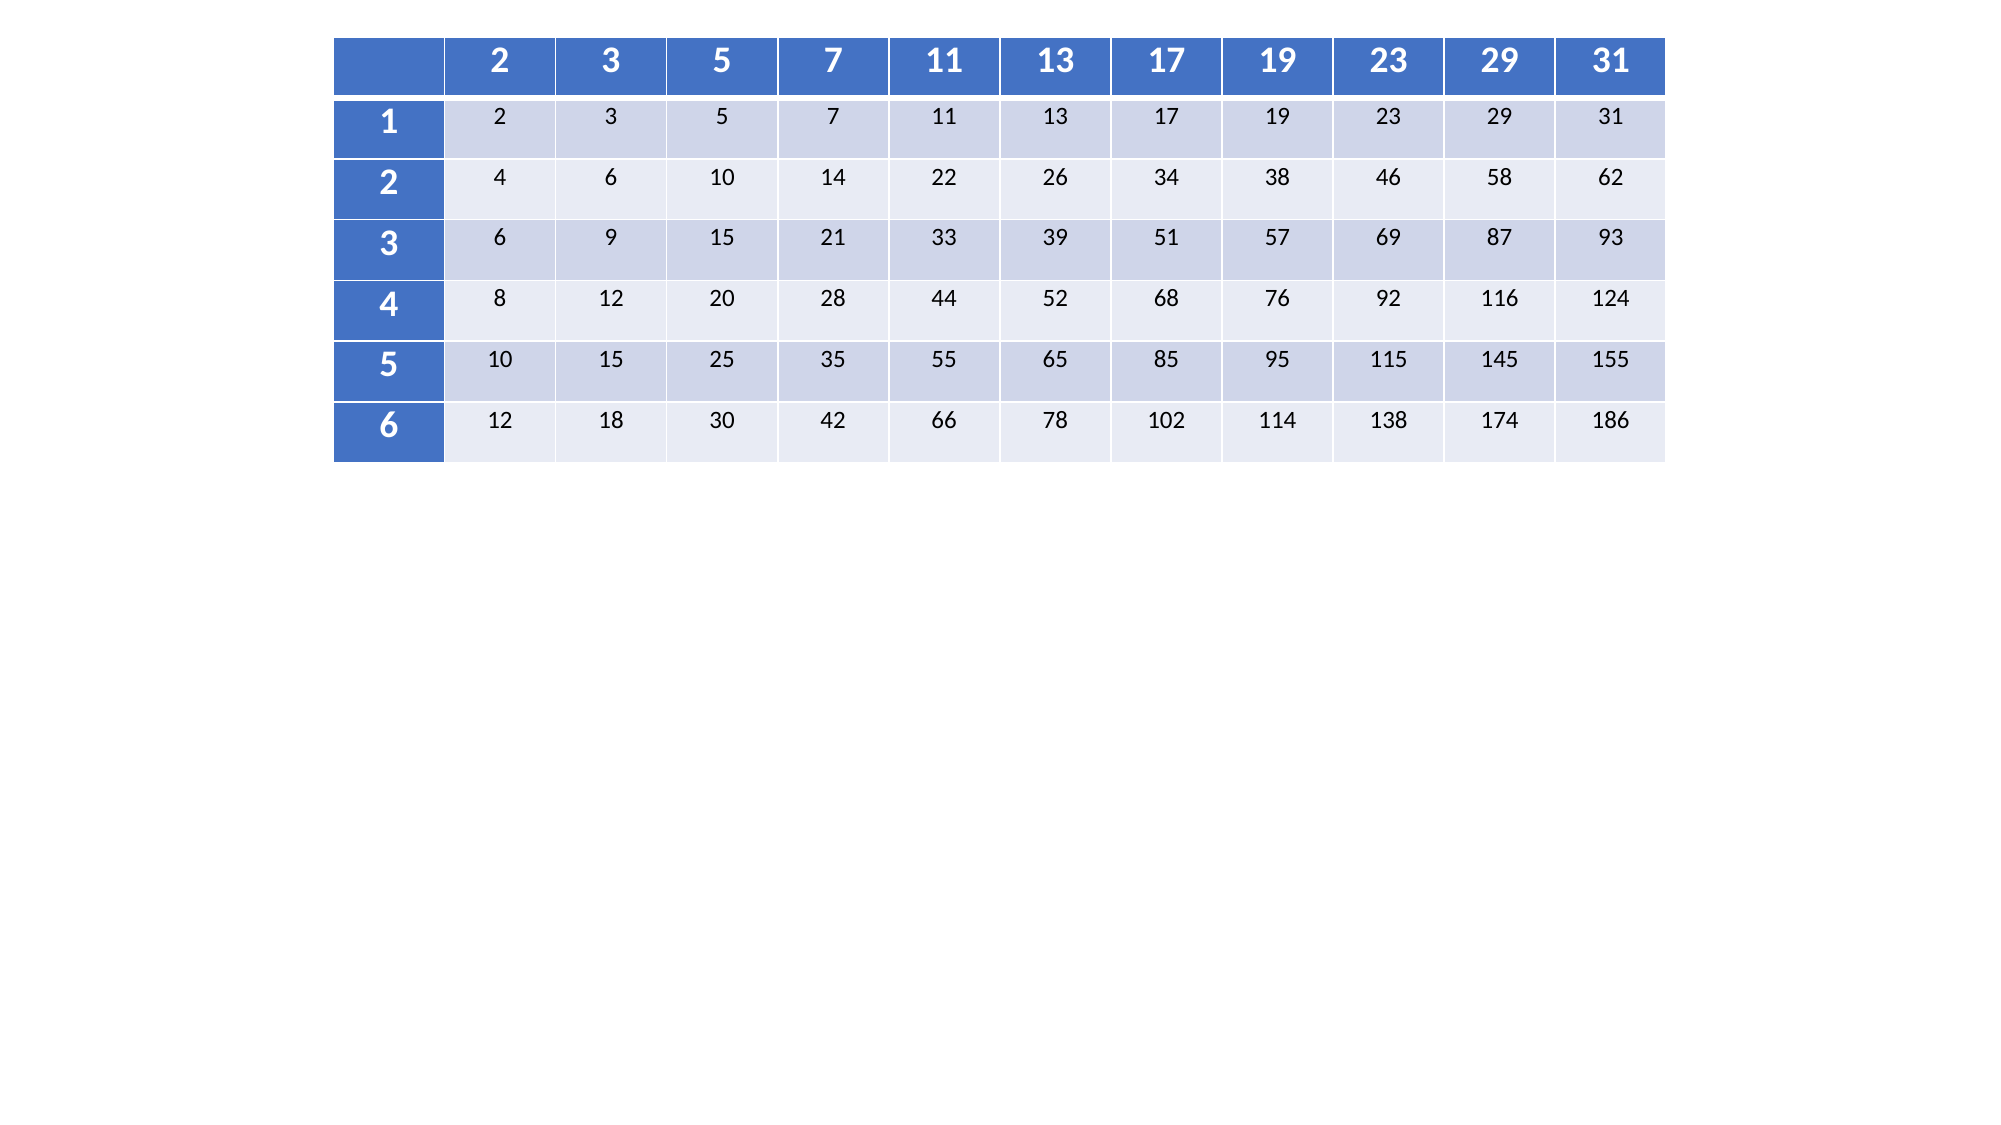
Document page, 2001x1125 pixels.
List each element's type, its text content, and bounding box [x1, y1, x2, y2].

table_cell 4 [334, 281, 444, 340]
table_cell 34 [1112, 160, 1221, 219]
table_cell 30 [667, 403, 777, 462]
table_cell 93 [1556, 220, 1665, 280]
table_cell 52 [1001, 281, 1110, 340]
table_cell 95 [1223, 342, 1332, 401]
table_header 31 [1556, 38, 1665, 95]
table_cell 145 [1445, 342, 1554, 401]
table_cell 13 [1001, 101, 1110, 158]
table_cell 15 [667, 220, 777, 280]
table_cell 15 [556, 342, 666, 401]
table_cell 138 [1334, 403, 1443, 462]
table_header 5 [667, 38, 777, 95]
table_cell 18 [556, 403, 666, 462]
table_cell 14 [779, 160, 888, 219]
table_cell 62 [1556, 160, 1665, 219]
table_cell 6 [556, 160, 666, 219]
table_cell 92 [1334, 281, 1443, 340]
table_cell 17 [1112, 101, 1221, 158]
table_cell 65 [1001, 342, 1110, 401]
table_cell 8 [445, 281, 555, 340]
table_cell 9 [556, 220, 666, 280]
table_cell 174 [1445, 403, 1554, 462]
table_cell 11 [890, 101, 999, 158]
table_header 11 [890, 38, 999, 95]
table_cell 42 [779, 403, 888, 462]
table_cell 115 [1334, 342, 1443, 401]
table_cell 3 [556, 101, 666, 158]
table_cell 5 [667, 101, 777, 158]
table_cell 7 [779, 101, 888, 158]
table_cell 186 [1556, 403, 1665, 462]
table_header 29 [1445, 38, 1554, 95]
table_cell 46 [1334, 160, 1443, 219]
table_cell 35 [779, 342, 888, 401]
table_cell 116 [1445, 281, 1554, 340]
table_cell 12 [445, 403, 555, 462]
table_cell 51 [1112, 220, 1221, 280]
table_cell 155 [1556, 342, 1665, 401]
table_header 2 [445, 38, 555, 95]
table_cell 87 [1445, 220, 1554, 280]
table_cell 19 [1223, 101, 1332, 158]
table_cell 4 [445, 160, 555, 219]
table_cell 69 [1334, 220, 1443, 280]
table_cell 55 [890, 342, 999, 401]
table_cell 29 [1445, 101, 1554, 158]
table_cell 5 [334, 342, 444, 401]
table_cell 22 [890, 160, 999, 219]
table_cell 25 [667, 342, 777, 401]
table_cell 58 [1445, 160, 1554, 219]
table_cell 23 [1334, 101, 1443, 158]
table_cell 76 [1223, 281, 1332, 340]
table_cell 57 [1223, 220, 1332, 280]
table_header 7 [779, 38, 888, 95]
table_cell 2 [445, 101, 555, 158]
table_cell 21 [779, 220, 888, 280]
table_header 19 [1223, 38, 1332, 95]
table_cell 10 [445, 342, 555, 401]
table_cell 26 [1001, 160, 1110, 219]
table_cell 1 [334, 101, 444, 158]
table_cell 114 [1223, 403, 1332, 462]
table_cell 124 [1556, 281, 1665, 340]
table_cell 12 [556, 281, 666, 340]
table_header 3 [556, 38, 666, 95]
table_cell 44 [890, 281, 999, 340]
table_cell 28 [779, 281, 888, 340]
table_cell 33 [890, 220, 999, 280]
table_cell 20 [667, 281, 777, 340]
table_cell 31 [1556, 101, 1665, 158]
table_cell 6 [334, 403, 444, 462]
table_cell 66 [890, 403, 999, 462]
table_cell 78 [1001, 403, 1110, 462]
table_cell 85 [1112, 342, 1221, 401]
table_cell 6 [445, 220, 555, 280]
table_cell 68 [1112, 281, 1221, 340]
table_cell 38 [1223, 160, 1332, 219]
table_cell 2 [334, 160, 444, 219]
table_cell 39 [1001, 220, 1110, 280]
table_header 13 [1001, 38, 1110, 95]
table_cell 102 [1112, 403, 1221, 462]
table_header 23 [1334, 38, 1443, 95]
table_cell 10 [667, 160, 777, 219]
table_cell 3 [334, 220, 444, 280]
table_header 17 [1112, 38, 1221, 95]
table_header [334, 38, 444, 95]
